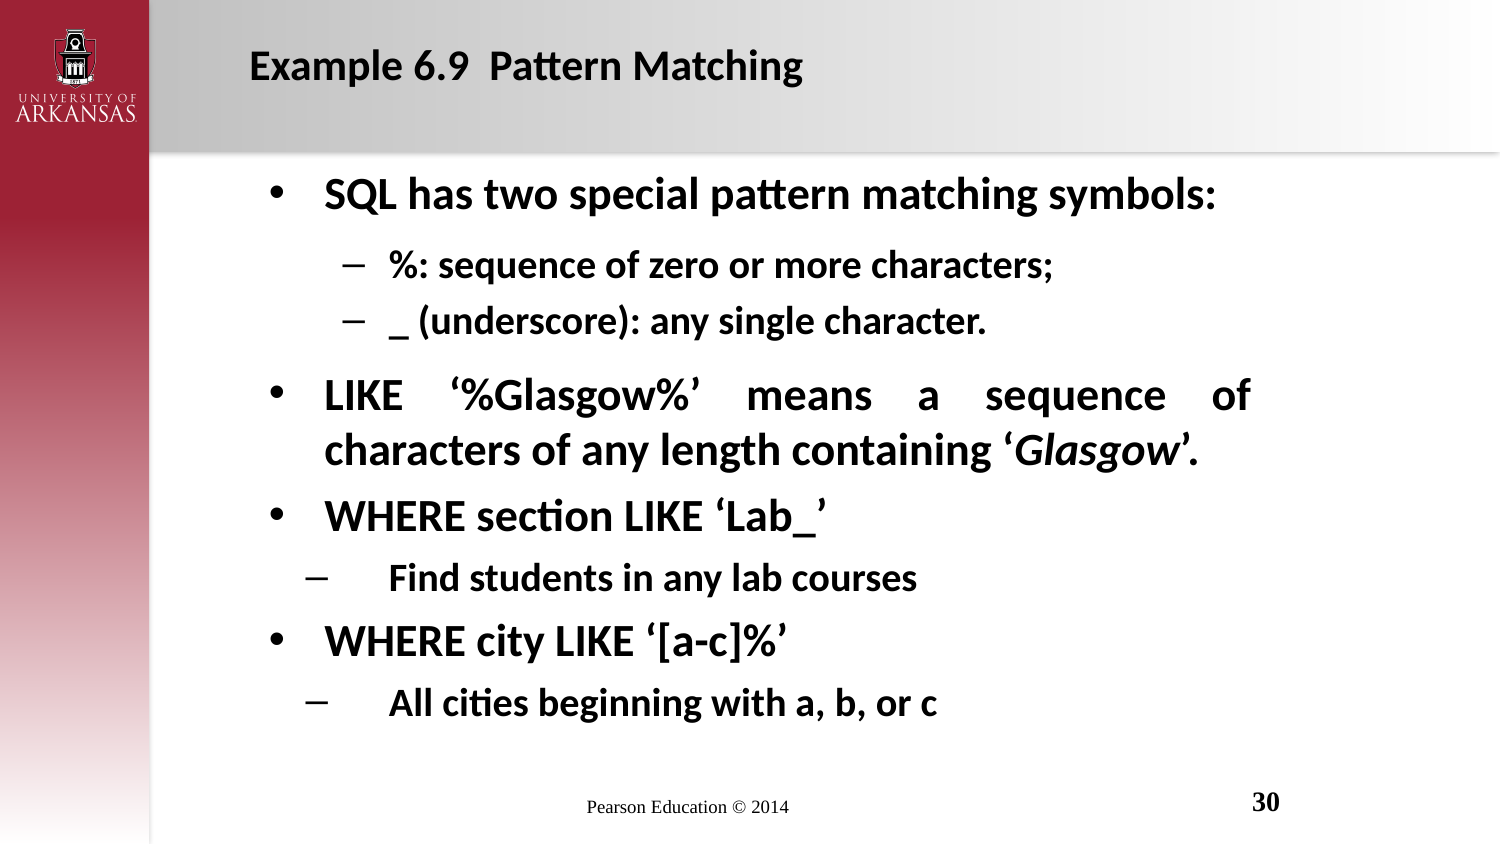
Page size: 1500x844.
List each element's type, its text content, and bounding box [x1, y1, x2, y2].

picture [15, 29, 137, 122]
list SQL has two special pattern matching symbols: %: sequence of zero or more characters; _ (underscore): any single character. LIKE ‘%Glasgow%’ means a sequence of characters of any length containing ‘Glasgow’. WHERE section LIKE ‘Lab_’ Find students in any lab courses WHERE city LIKE ‘[a-c]%’ All cities beginning with a, b, or c [253, 156, 1267, 806]
title Example 6.9 Pattern Matching [234, 28, 1266, 97]
text_box Pearson Education © 2014 [571, 787, 966, 825]
text_box 30 [1237, 776, 1313, 833]
